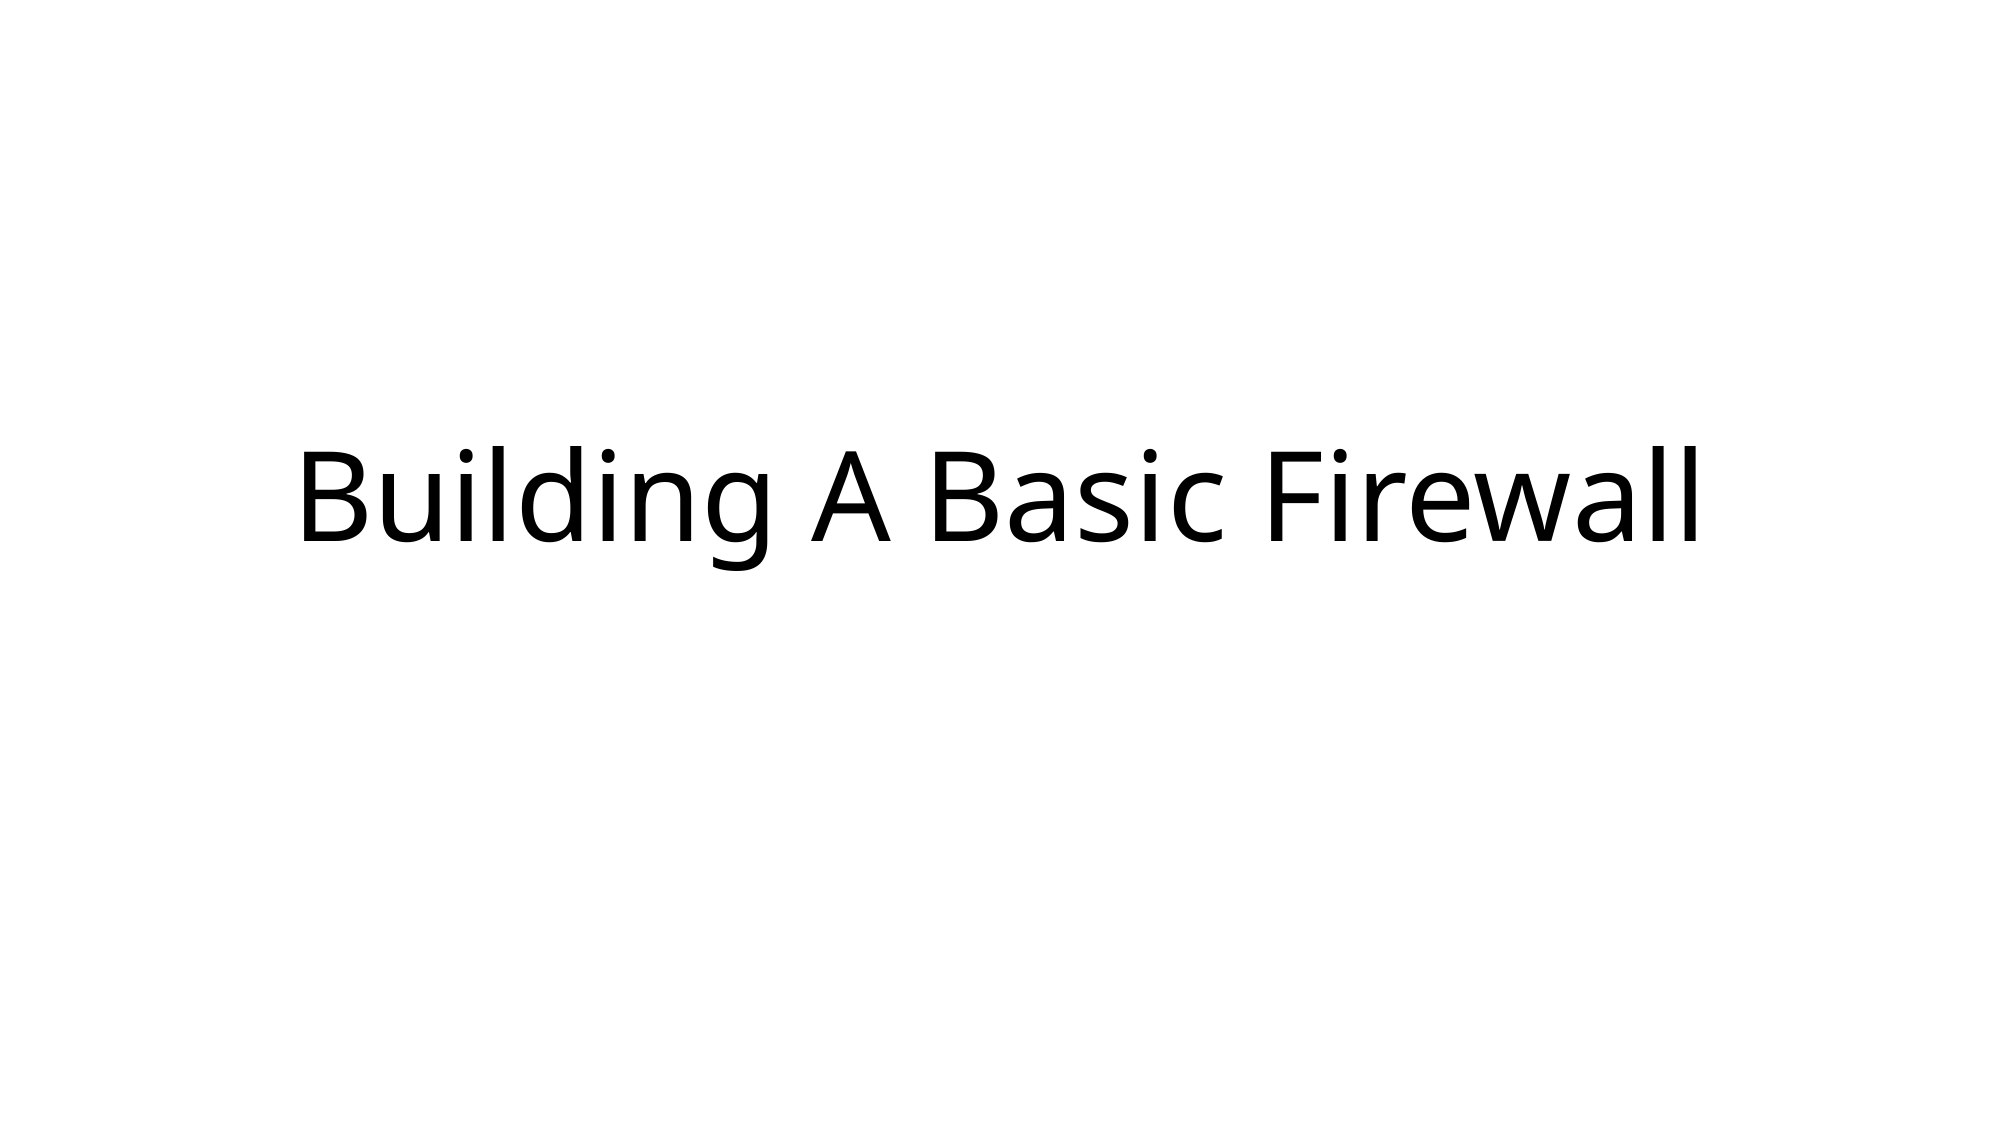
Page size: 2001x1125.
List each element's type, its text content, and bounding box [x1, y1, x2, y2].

title Building A Basic Firewall [249, 184, 1750, 576]
